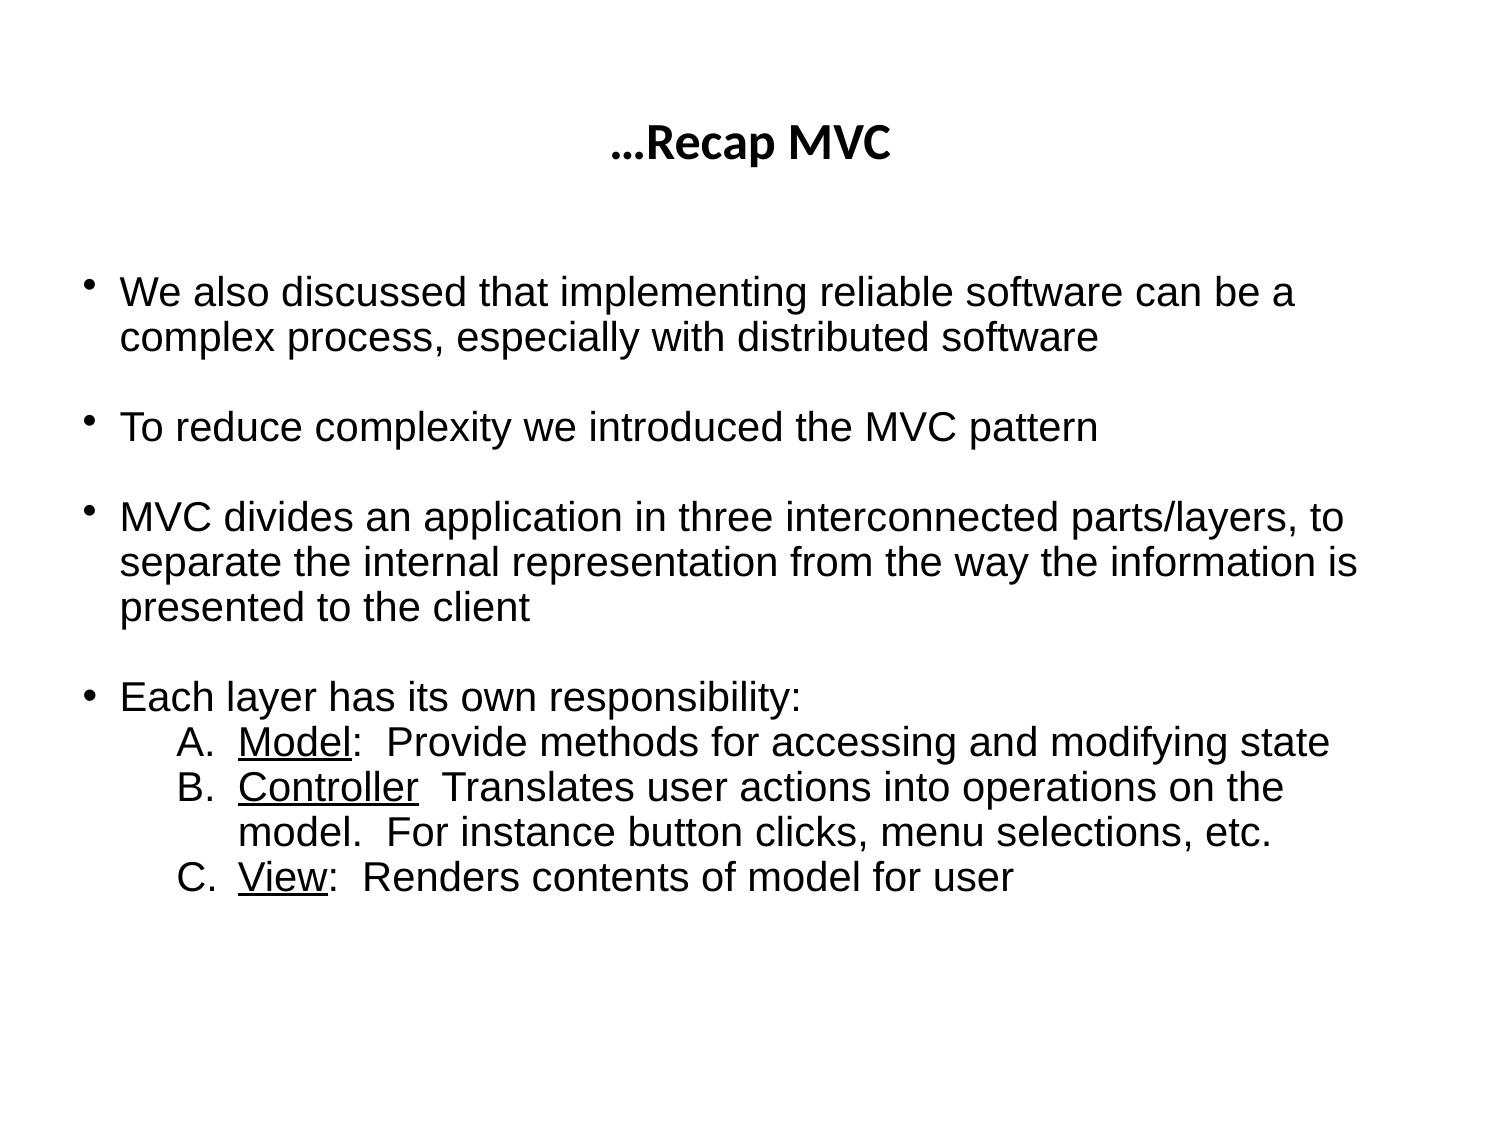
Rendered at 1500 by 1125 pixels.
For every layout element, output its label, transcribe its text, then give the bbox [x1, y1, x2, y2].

title …Recap MVC [74, 44, 1426, 234]
list We also discussed that implementing reliable software can be a complex process, especially with distributed software To reduce complexity we introduced the MVC pattern MVC divides an application in three interconnected parts/layers, to separate the internal representation from the way the information is presented to the client Each layer has its own responsibility: Model: Provide methods for accessing and modifying state Controller Translates user actions into operations on the model. For instance button clicks, menu selections, etc. View: Renders contents of model for user [74, 261, 1426, 1006]
